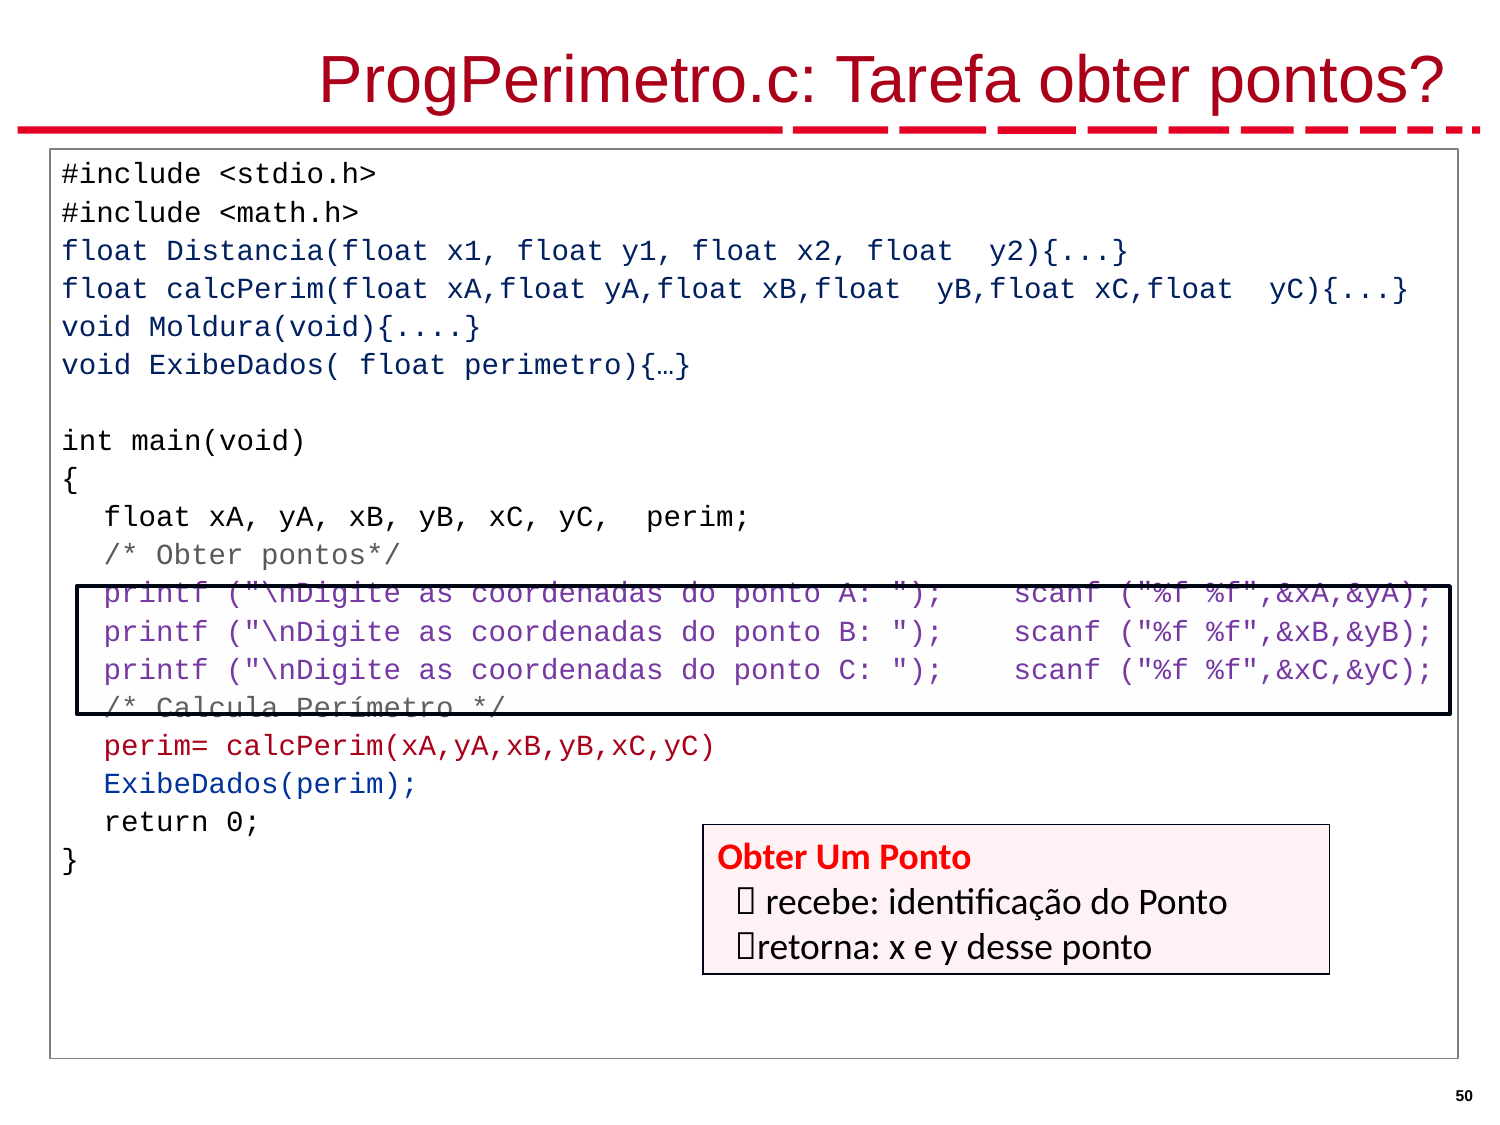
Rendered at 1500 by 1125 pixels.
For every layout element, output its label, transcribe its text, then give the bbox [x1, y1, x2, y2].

text_box Obter Um Ponto  recebe: identificação do Ponto retorna: x e y desse ponto [702, 824, 1330, 975]
text_box [75, 584, 1452, 716]
list #include <stdio.h> #include <math.h> float Distancia(float x1, float y1, float x2, float y2){...} float calcPerim(float xA,float yA,float xB,float yB,float xC,float yC){...} void Moldura(void){....} void ExibeDados( float perimetro){…} int main(void) { float xA, yA, xB, yB, xC, yC, perim; /* Obter pontos*/ printf ("\nDigite as coordenadas do ponto A: "); scanf ("%f %f",&xA,&yA); printf ("\nDigite as coordenadas do ponto B: "); scanf ("%f %f",&xB,&yB); printf ("\nDigite as coordenadas do ponto C: "); scanf ("%f %f",&xC,&yC); /* Calcula Perímetro */ perim= calcPerim(xA,yA,xB,yB,xC,yC) ExibeDados(perim); return 0; } [49, 148, 1459, 1059]
title ProgPerimetro.c: Tarefa obter pontos? [45, 12, 1459, 122]
